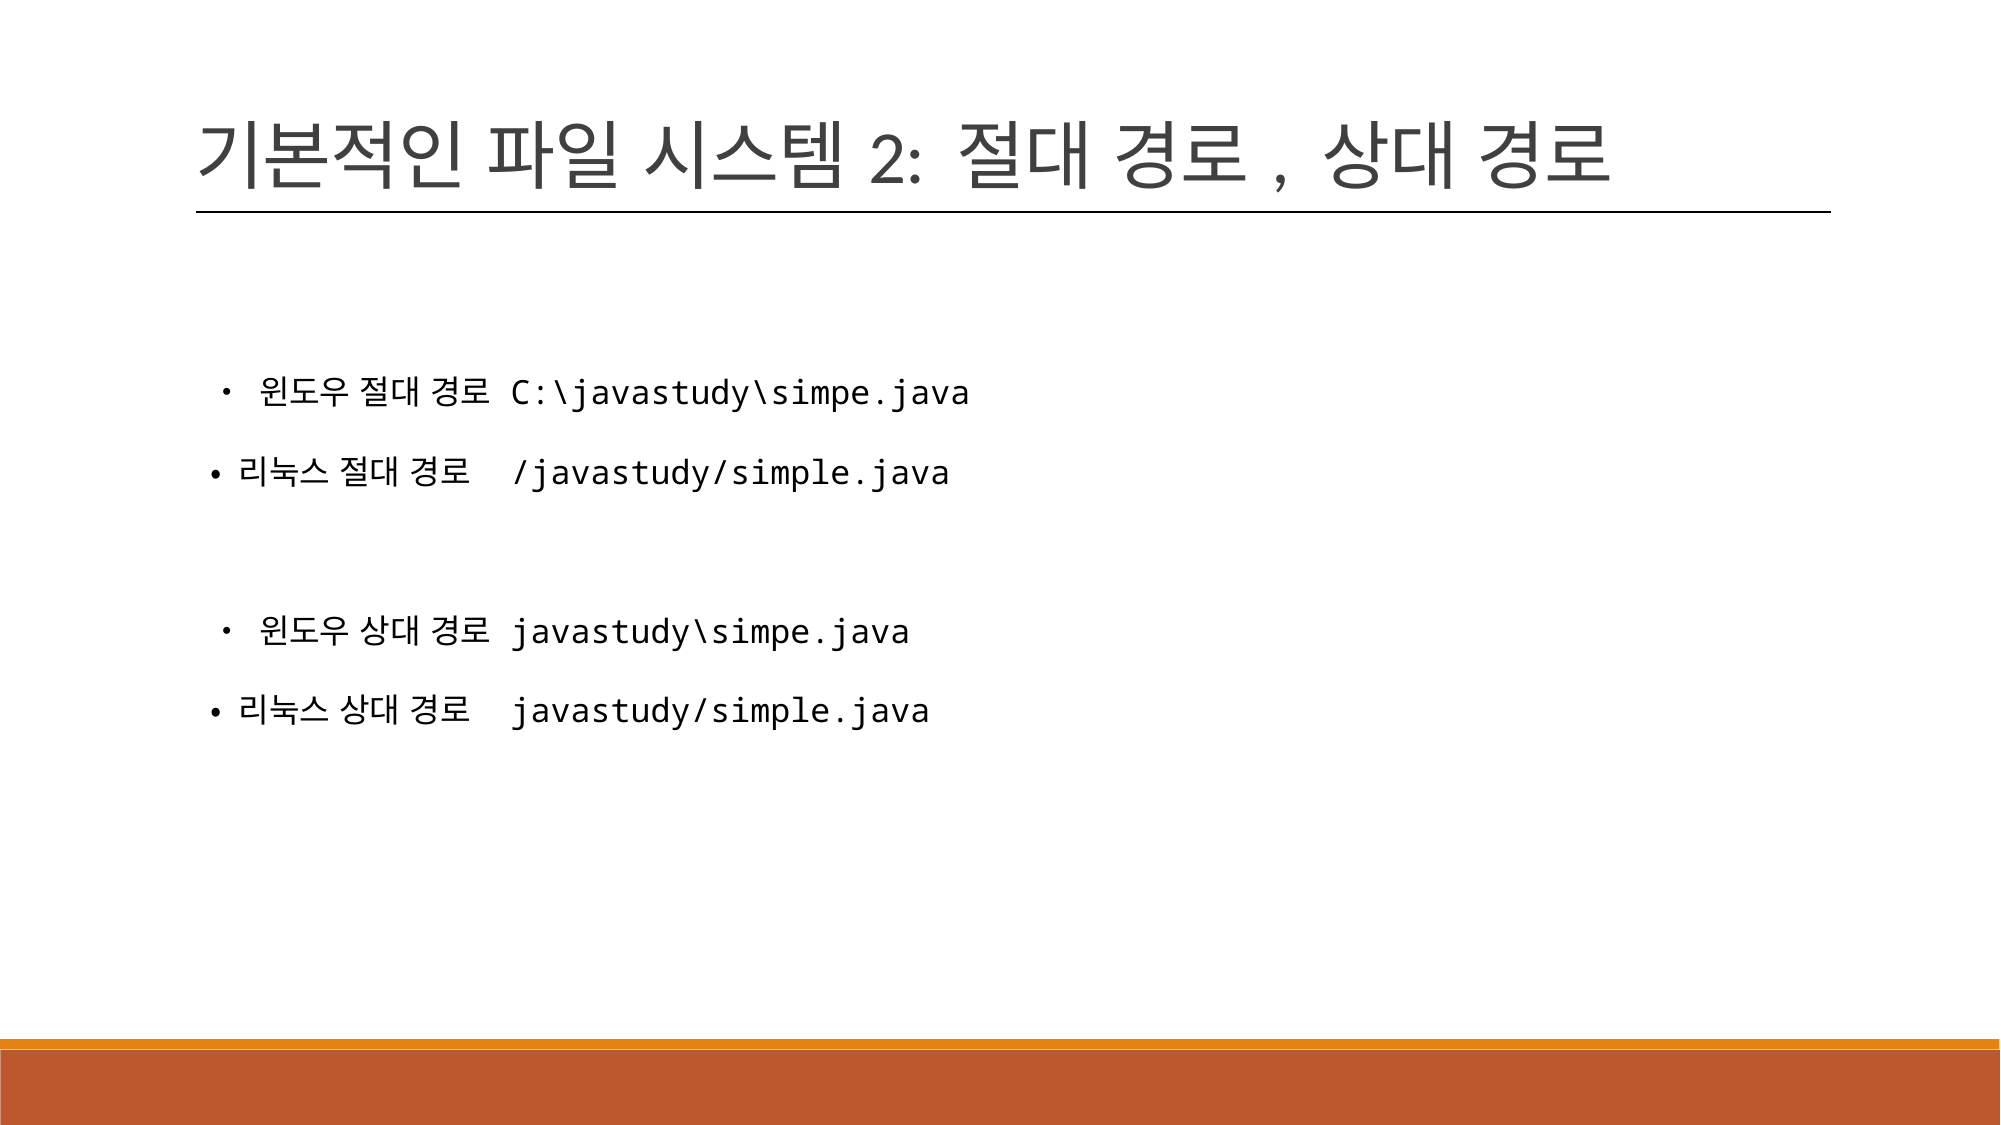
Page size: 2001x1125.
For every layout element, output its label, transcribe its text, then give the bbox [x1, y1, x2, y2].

text_box 기본적인 파일 시스템2: 절대 경로, 상대 경로 [179, 20, 1830, 210]
text_box • 윈도우 상대 경로 javastudy\simpe.java • 리눅스 상대 경로 javastudy/simple.java [195, 562, 1196, 737]
text_box • 윈도우 절대 경로 C:\javastudy\simpe.java • 리눅스 절대 경로 /javastudy/simple.java [195, 324, 1196, 499]
